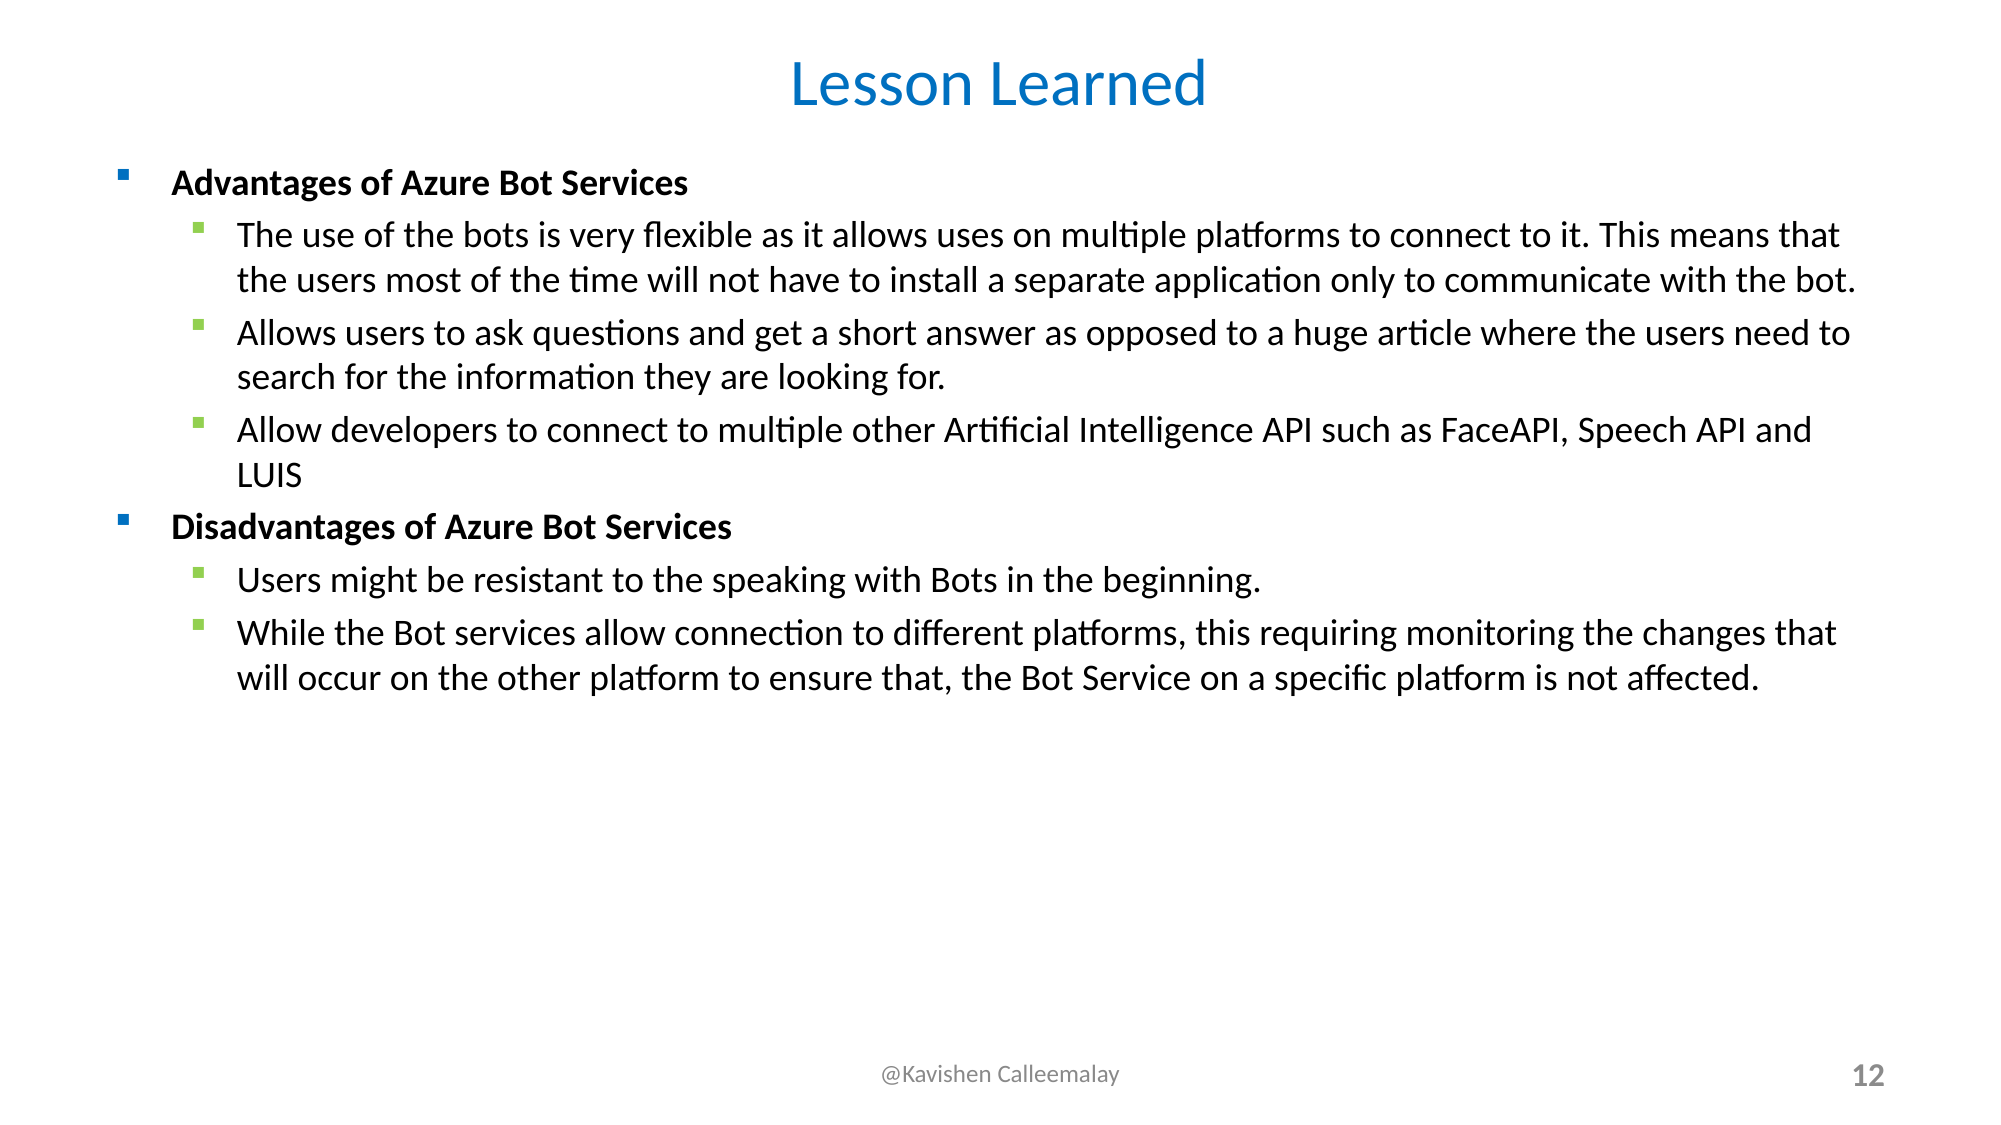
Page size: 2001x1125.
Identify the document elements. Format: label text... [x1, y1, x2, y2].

footer @Kavishen Calleemalay [683, 1042, 1317, 1103]
slide_number 12 [1433, 1042, 1900, 1103]
list Advantages of Azure Bot Services The use of the bots is very flexible as it allows uses on multiple platforms to connect to it. This means that the users most of the time will not have to install a separate application only to communicate with the bot. Allows users to ask questions and get a short answer as opposed to a huge article where the users need to search for the information they are looking for. Allow developers to connect to multiple other Artificial Intelligence API such as FaceAPI, Speech API and LUIS Disadvantages of Azure Bot Services Users might be resistant to the speaking with Bots in the beginning. While the Bot services allow connection to different platforms, this requiring monitoring the changes that will occur on the other platform to ensure that, the Bot Service on a specific platform is not affected. [99, 149, 1900, 1025]
title Lesson Learned [99, 19, 1900, 138]
